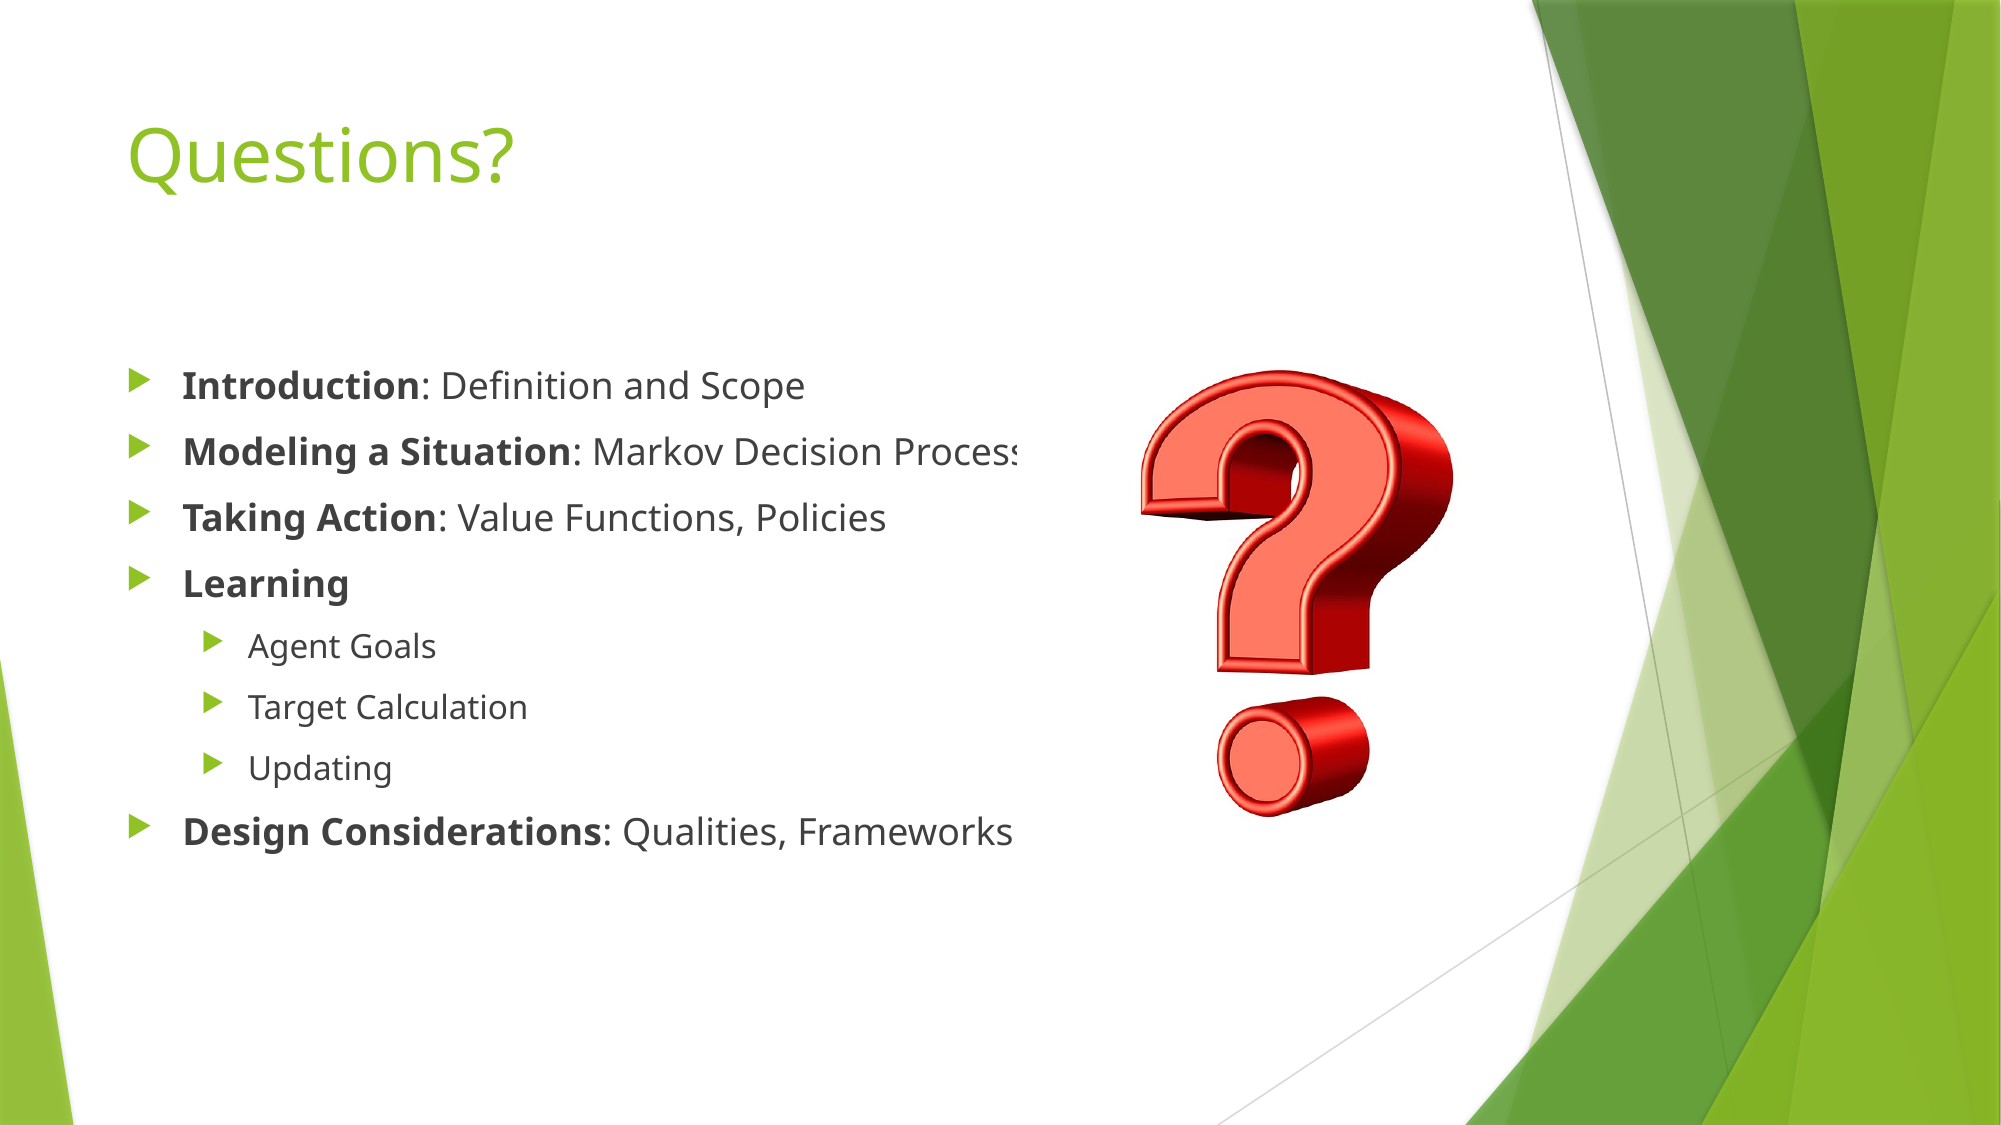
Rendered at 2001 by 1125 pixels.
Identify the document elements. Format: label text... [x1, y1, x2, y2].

picture [1016, 316, 1572, 872]
title Questions? [111, 99, 1522, 317]
list Introduction: Definition and Scope Modeling a Situation: Markov Decision Process Taking Action: Value Functions, Policies Learning Agent Goals Target Calculation Updating Design Considerations: Qualities, Frameworks [111, 354, 1522, 992]
